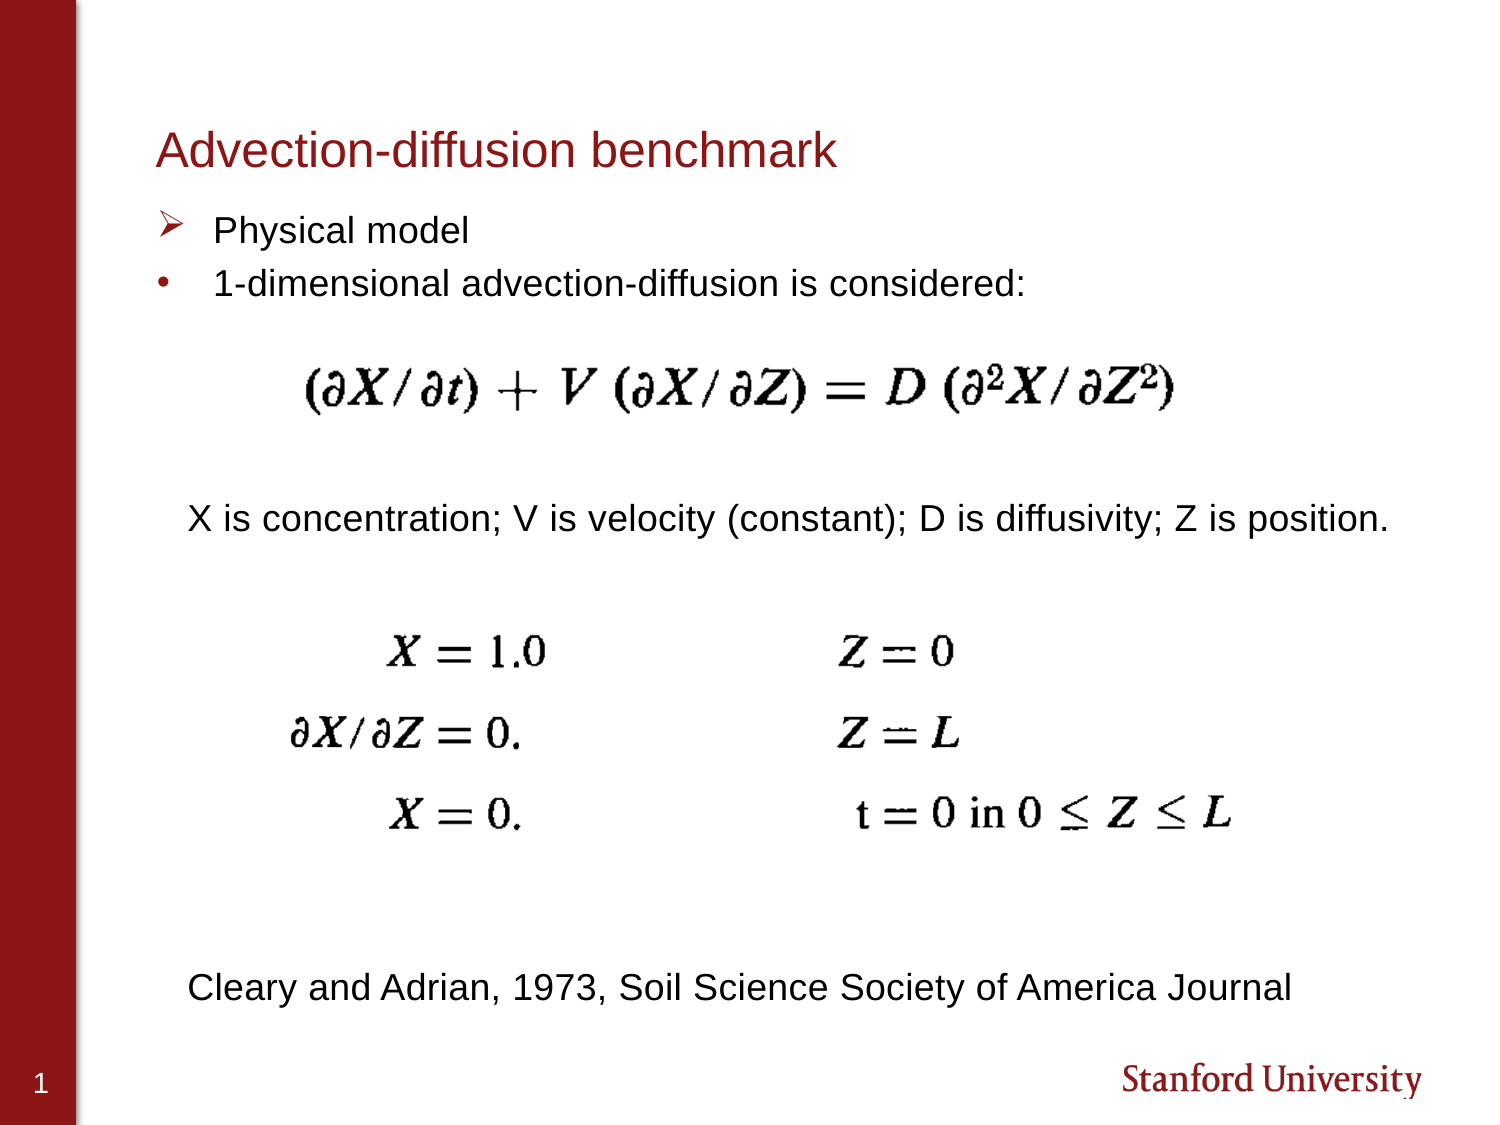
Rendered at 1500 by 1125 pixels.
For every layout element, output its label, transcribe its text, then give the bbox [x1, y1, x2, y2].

text_box Cleary and Adrian, 1973, Soil Science Society of America Journal [187, 955, 1389, 1107]
picture [270, 612, 1267, 848]
list Physical model 1-dimensional advection-diffusion is considered: [156, 198, 1421, 465]
title Advection-diffusion benchmark [155, 78, 1420, 186]
picture [285, 337, 1180, 445]
slide_number 1 [17, 1052, 157, 1112]
text_box X is concentration; V is velocity (constant); D is diffusivity; Z is position. [187, 486, 1427, 639]
